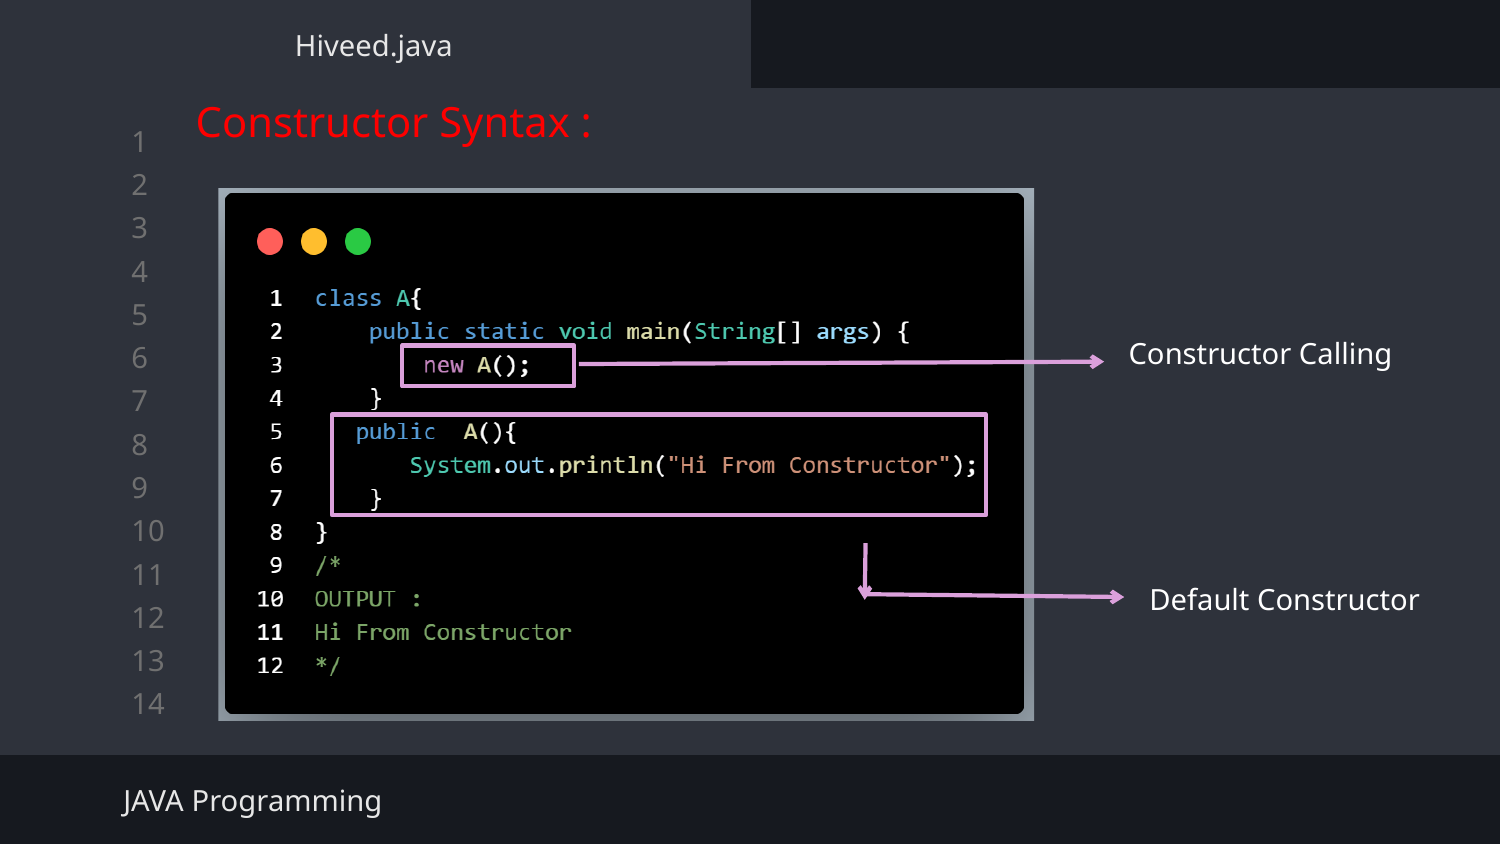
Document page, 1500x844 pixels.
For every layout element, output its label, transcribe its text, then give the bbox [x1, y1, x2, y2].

text_box Default Constructor [1134, 574, 1472, 624]
picture [218, 188, 1035, 721]
text_box Constructor Syntax : [180, 88, 898, 153]
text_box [870, 593, 1125, 598]
text_box Constructor Calling [1113, 327, 1451, 378]
subtitle Hiveed.java [0, 15, 749, 74]
subtitle JAVA Programming [108, 770, 907, 829]
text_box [578, 361, 1105, 365]
